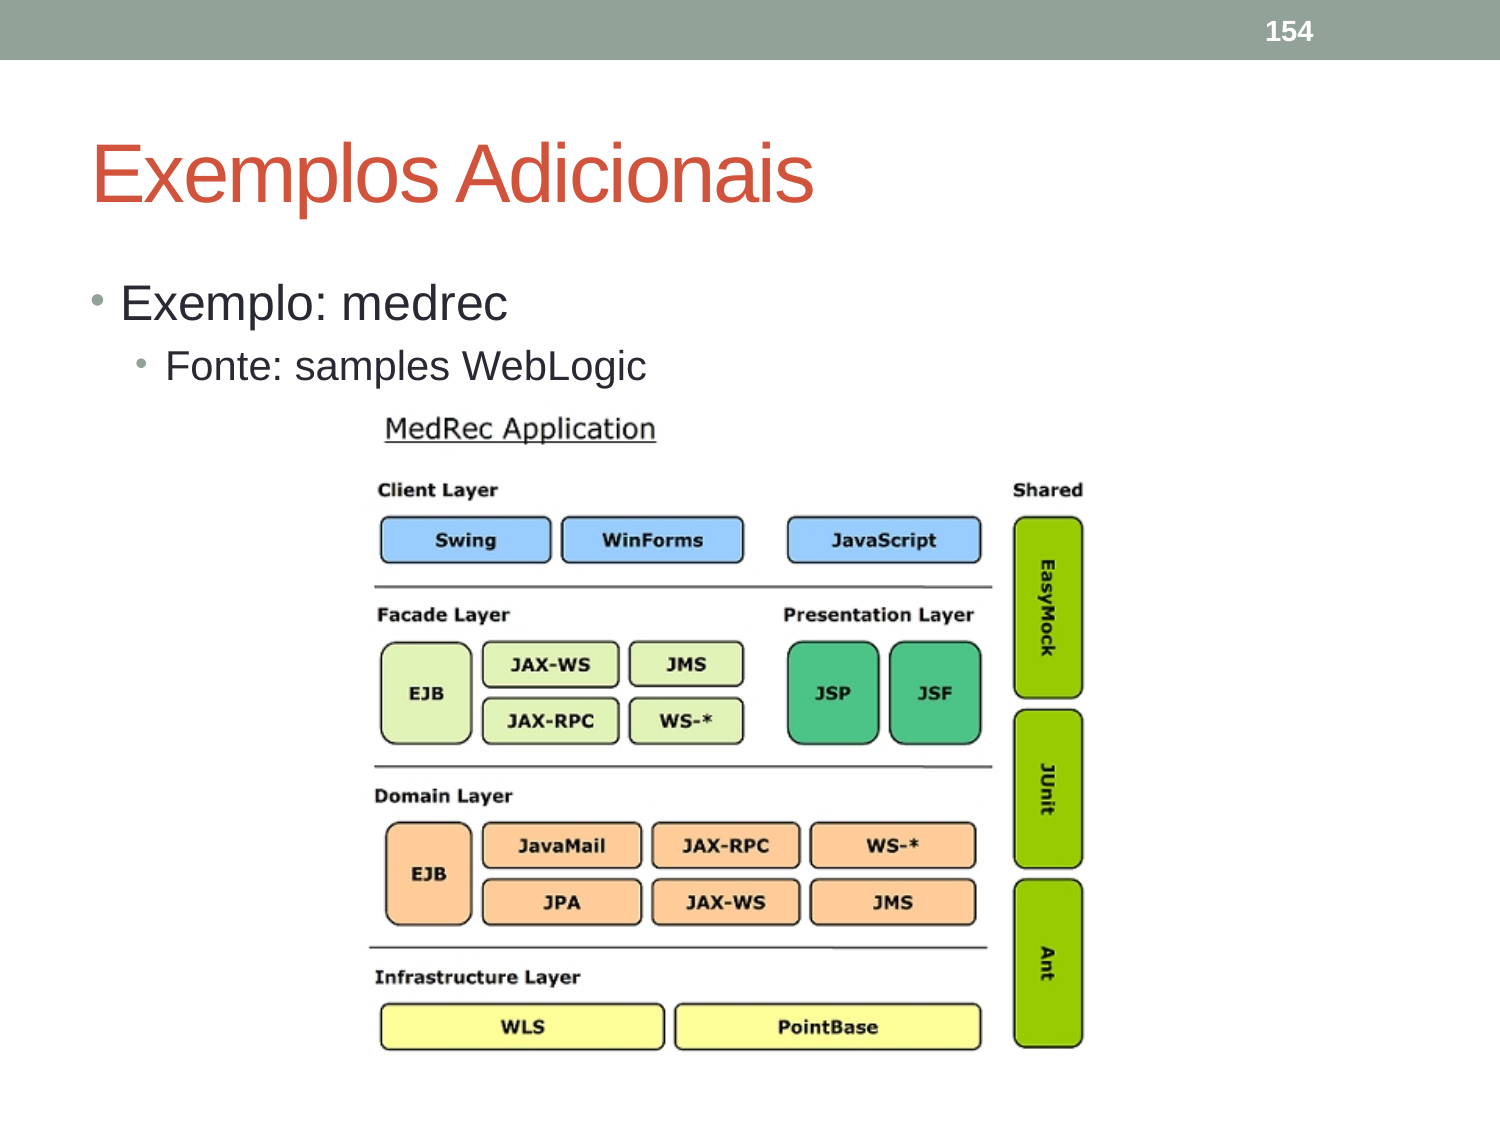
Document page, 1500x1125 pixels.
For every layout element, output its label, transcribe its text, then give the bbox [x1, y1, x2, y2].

slide_number 154 [1250, 3, 1425, 57]
list Exemplo: medrec Fonte: samples WebLogic [75, 262, 1425, 1063]
title Exemplos Adicionais [75, 87, 1425, 250]
picture [359, 404, 1141, 1063]
